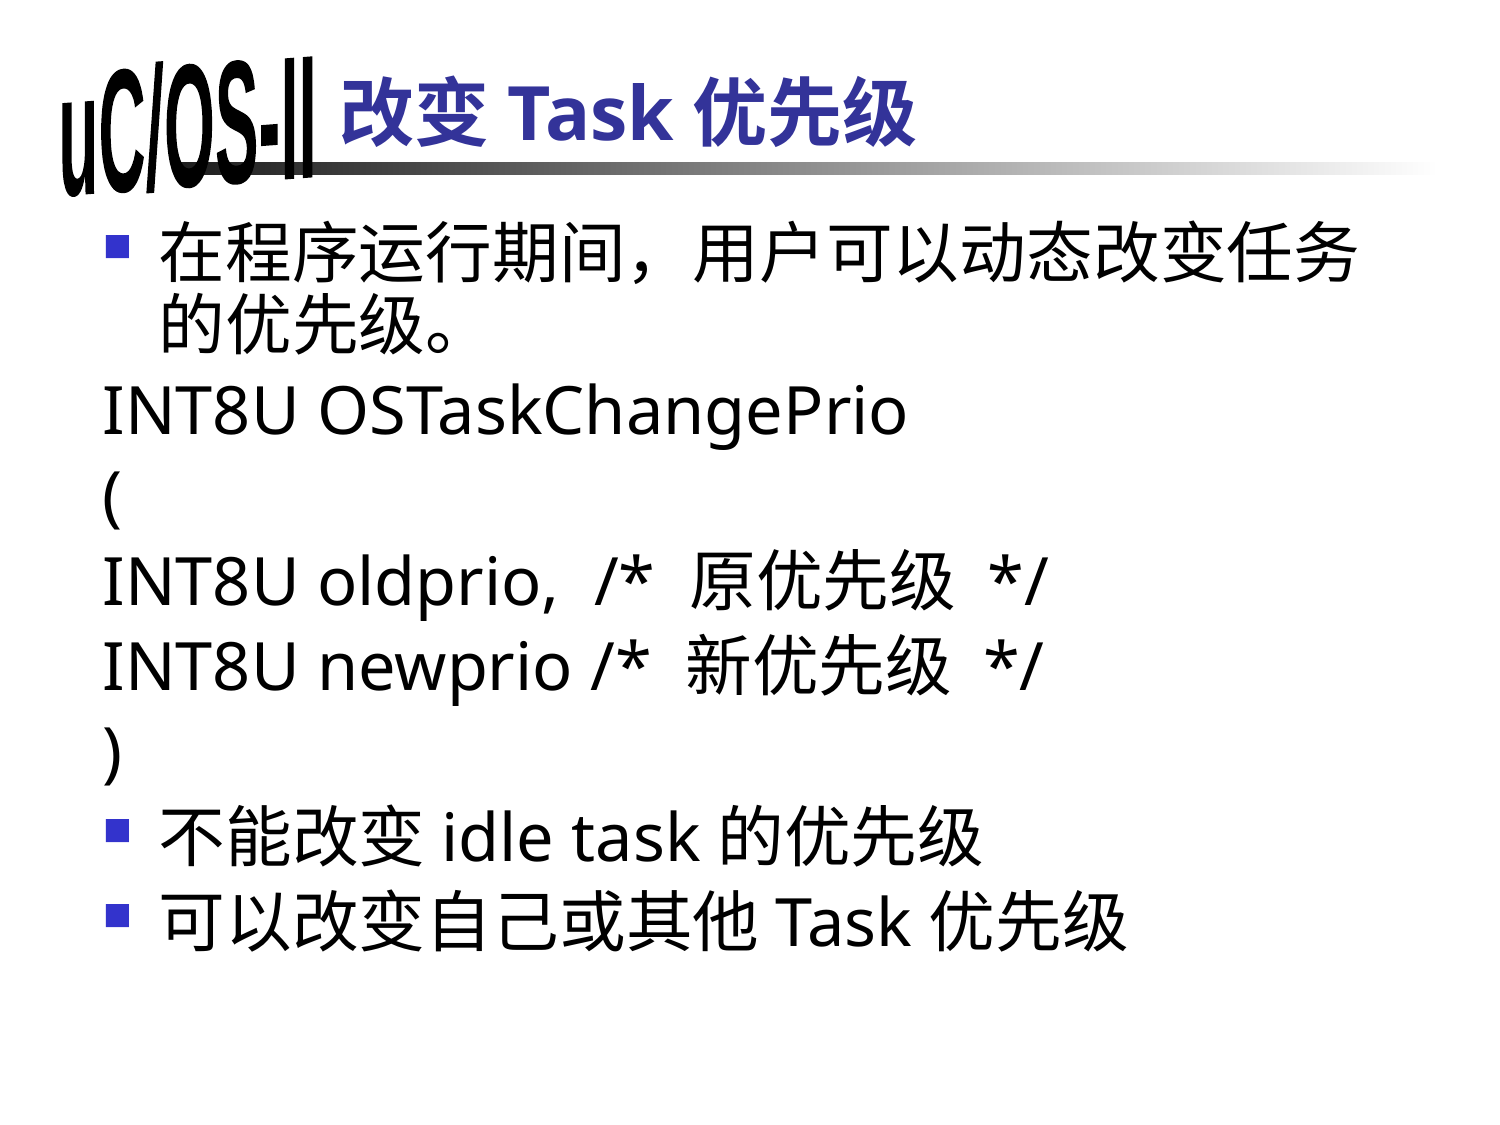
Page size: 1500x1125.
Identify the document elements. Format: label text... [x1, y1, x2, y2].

title 改变Task优先级 [324, 50, 1429, 163]
list 在程序运行期间，用户可以动态改变任务的优先级。 INT8U OSTaskChangePrio ( INT8U oldprio, /* 原优先级 */ INT8U newprio /* 新优先级 */ ) 不能改变idle task的优先级 可以改变自己或其他Task优先级 [87, 212, 1413, 1025]
